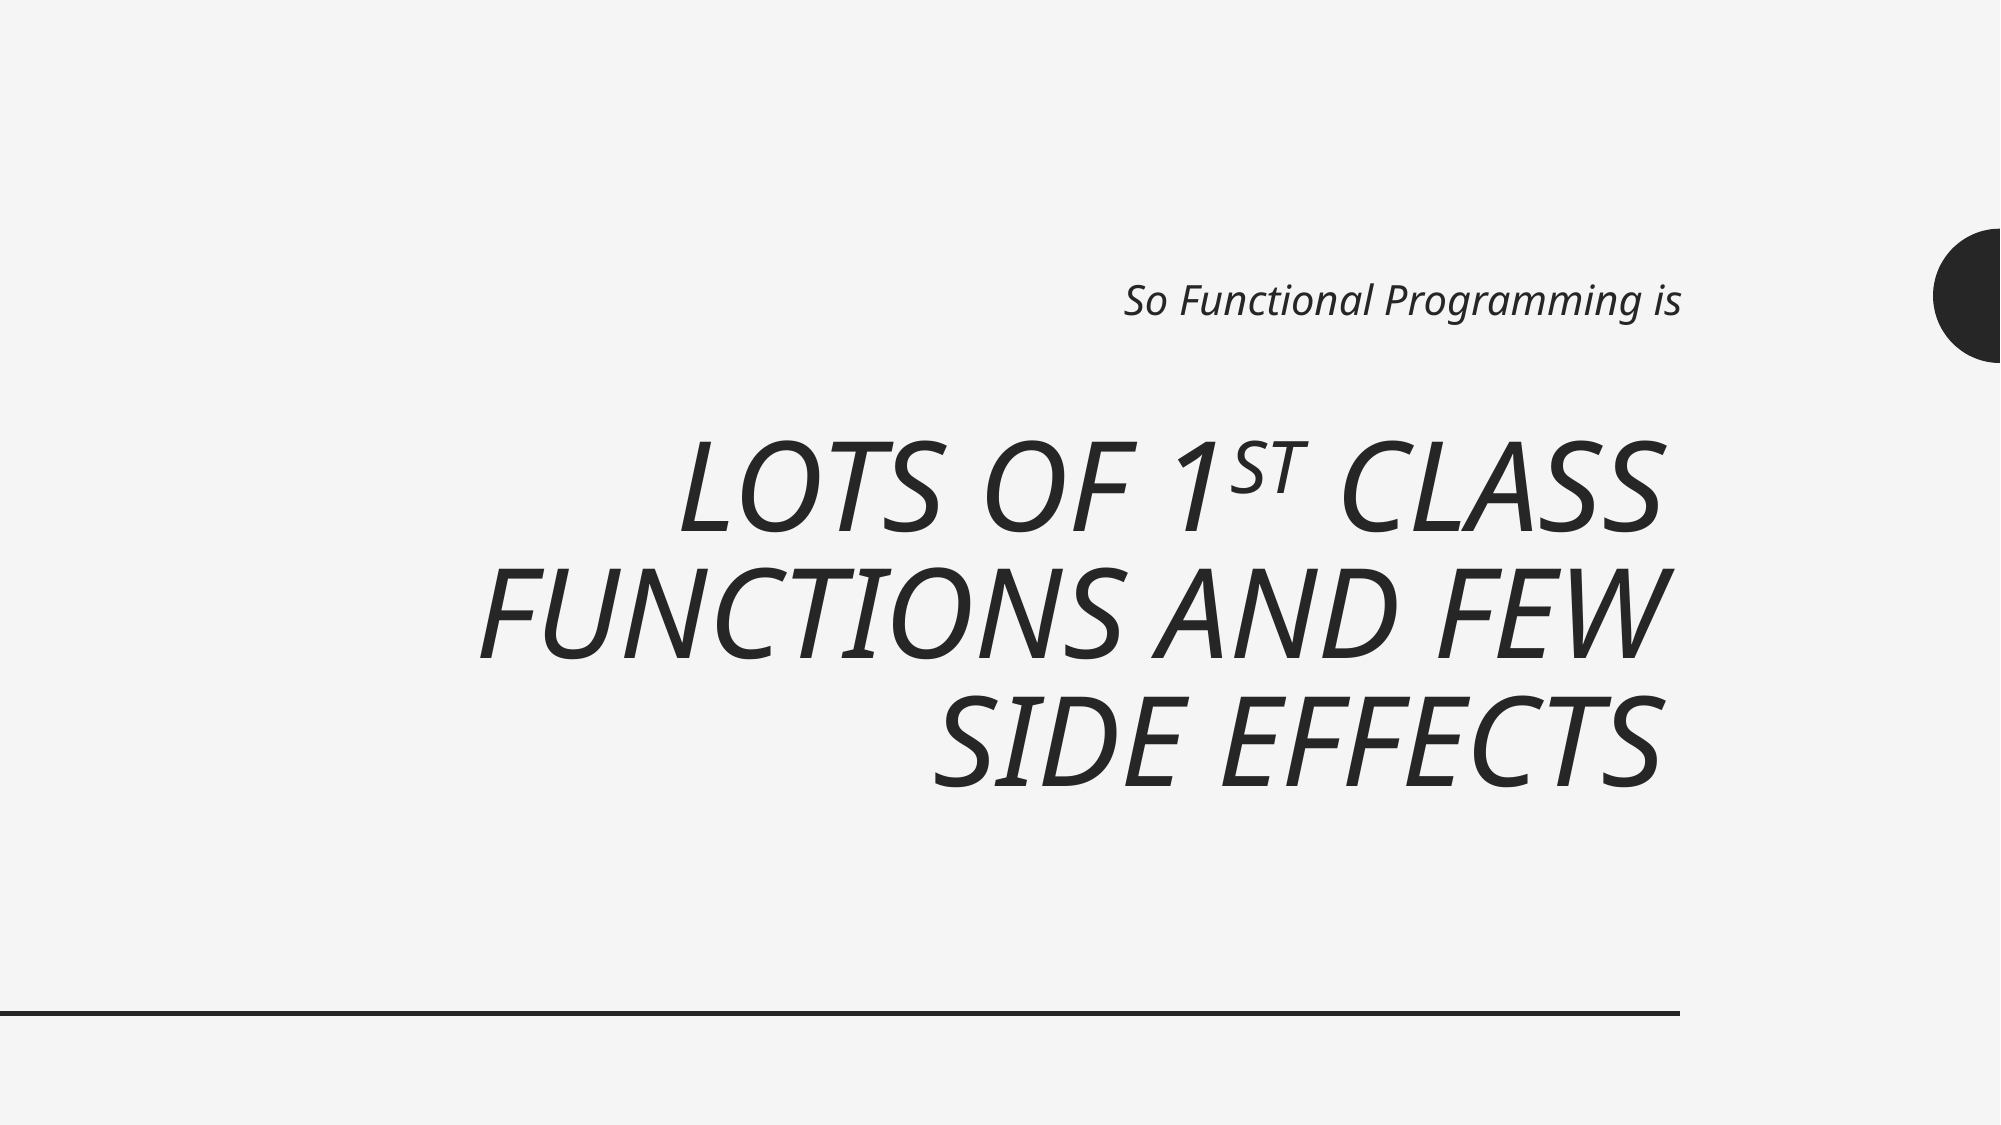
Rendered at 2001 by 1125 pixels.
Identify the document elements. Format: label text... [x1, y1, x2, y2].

list So Functional Programming is [319, 228, 1698, 363]
title Lots of 1st Class Functions and Few Side Effects [319, 421, 1681, 961]
